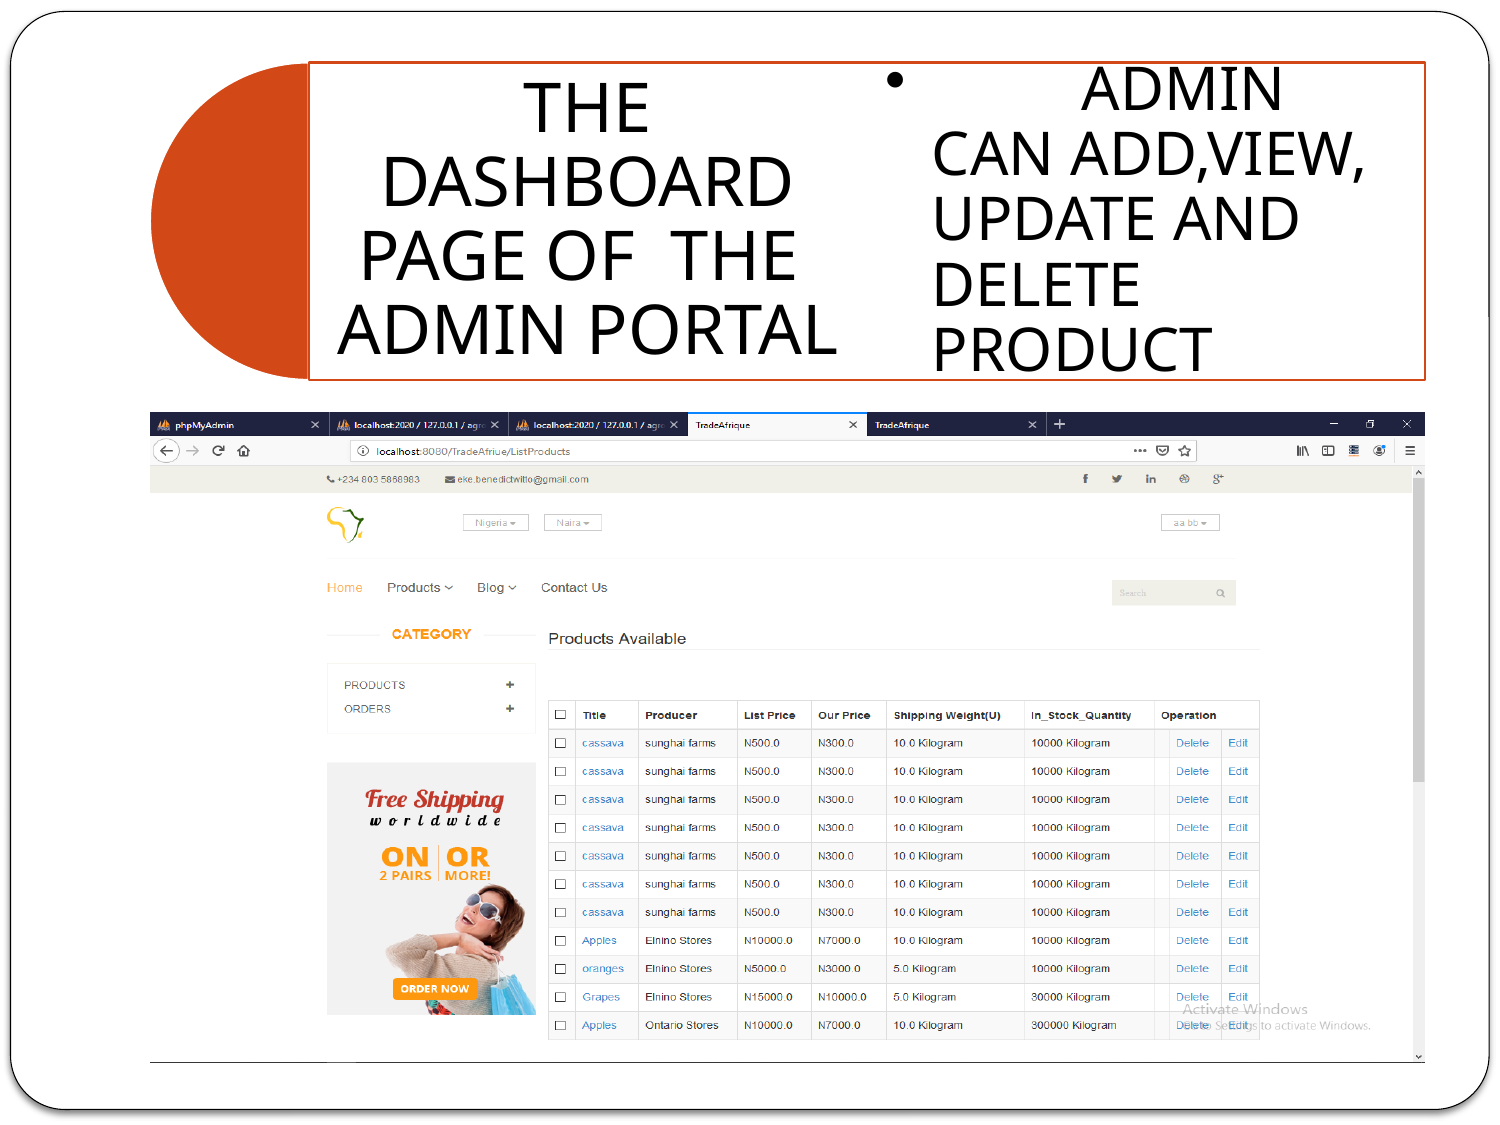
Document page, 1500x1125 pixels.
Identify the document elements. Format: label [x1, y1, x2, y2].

list [149, 412, 1426, 1063]
text_box [149, 62, 1426, 381]
